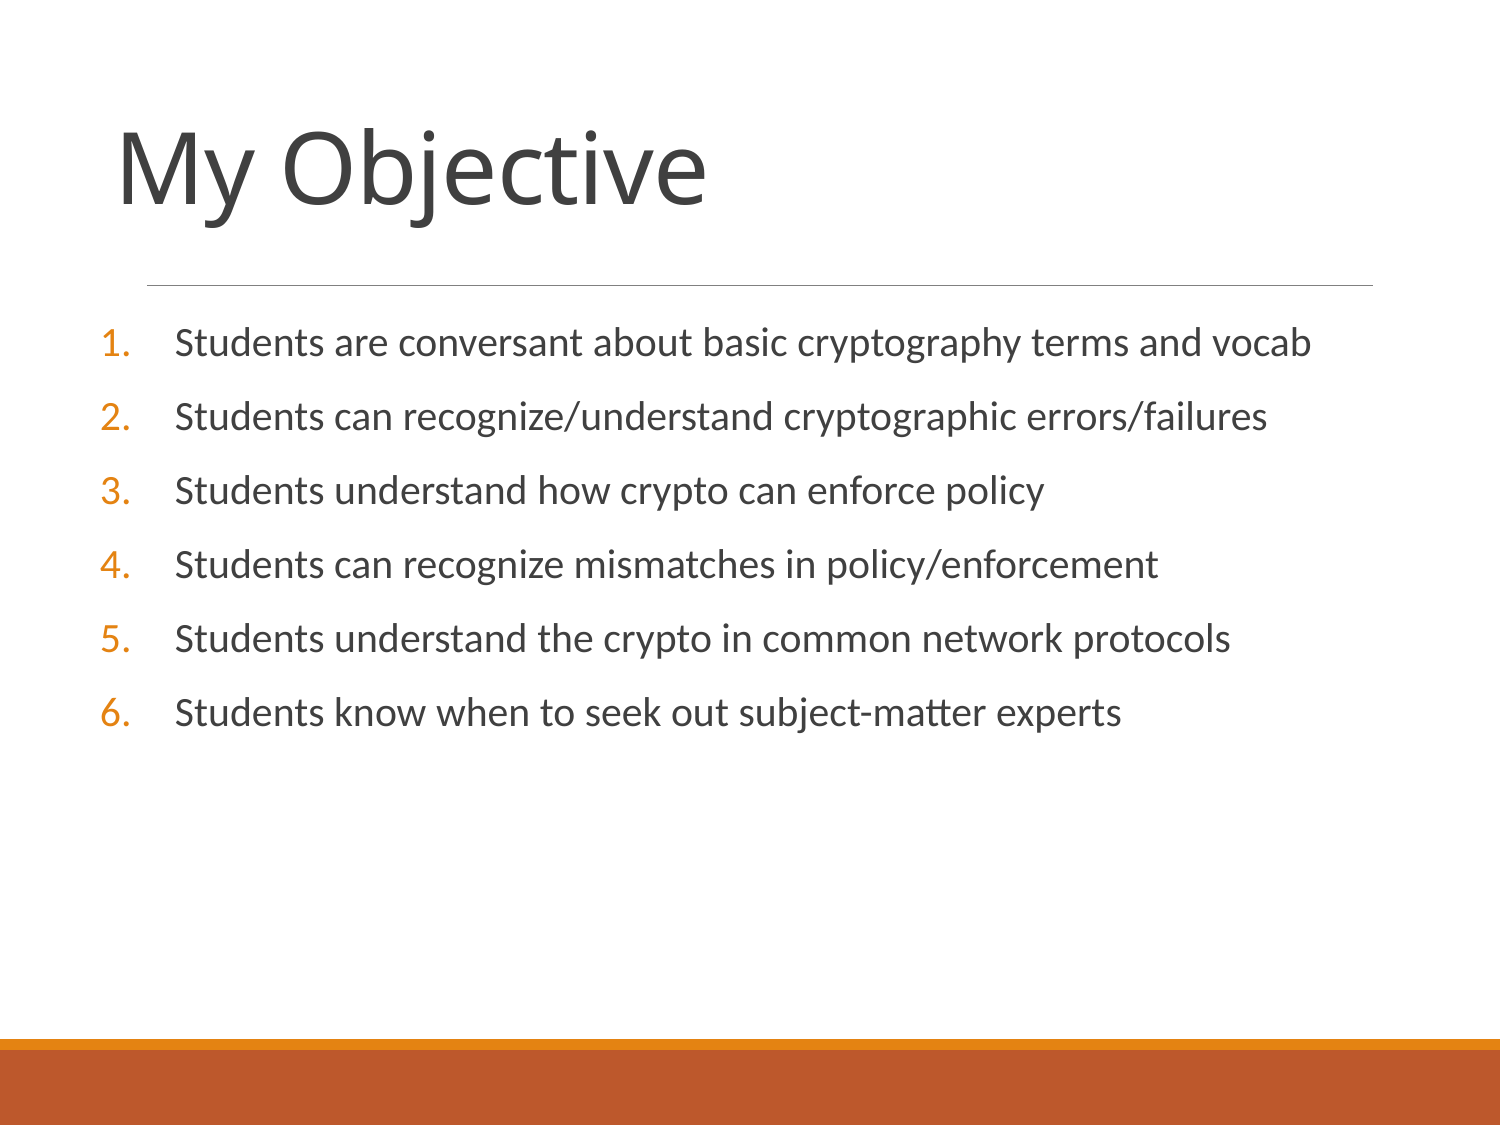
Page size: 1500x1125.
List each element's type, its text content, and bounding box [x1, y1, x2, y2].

title My Objective [99, 45, 1400, 233]
list Students are conversant about basic cryptography terms and vocab Students can recognize/understand cryptographic errors/failures Students understand how crypto can enforce policy Students can recognize mismatches in policy/enforcement Students understand the crypto in common network protocols Students know when to seek out subject-matter experts [99, 312, 1400, 938]
